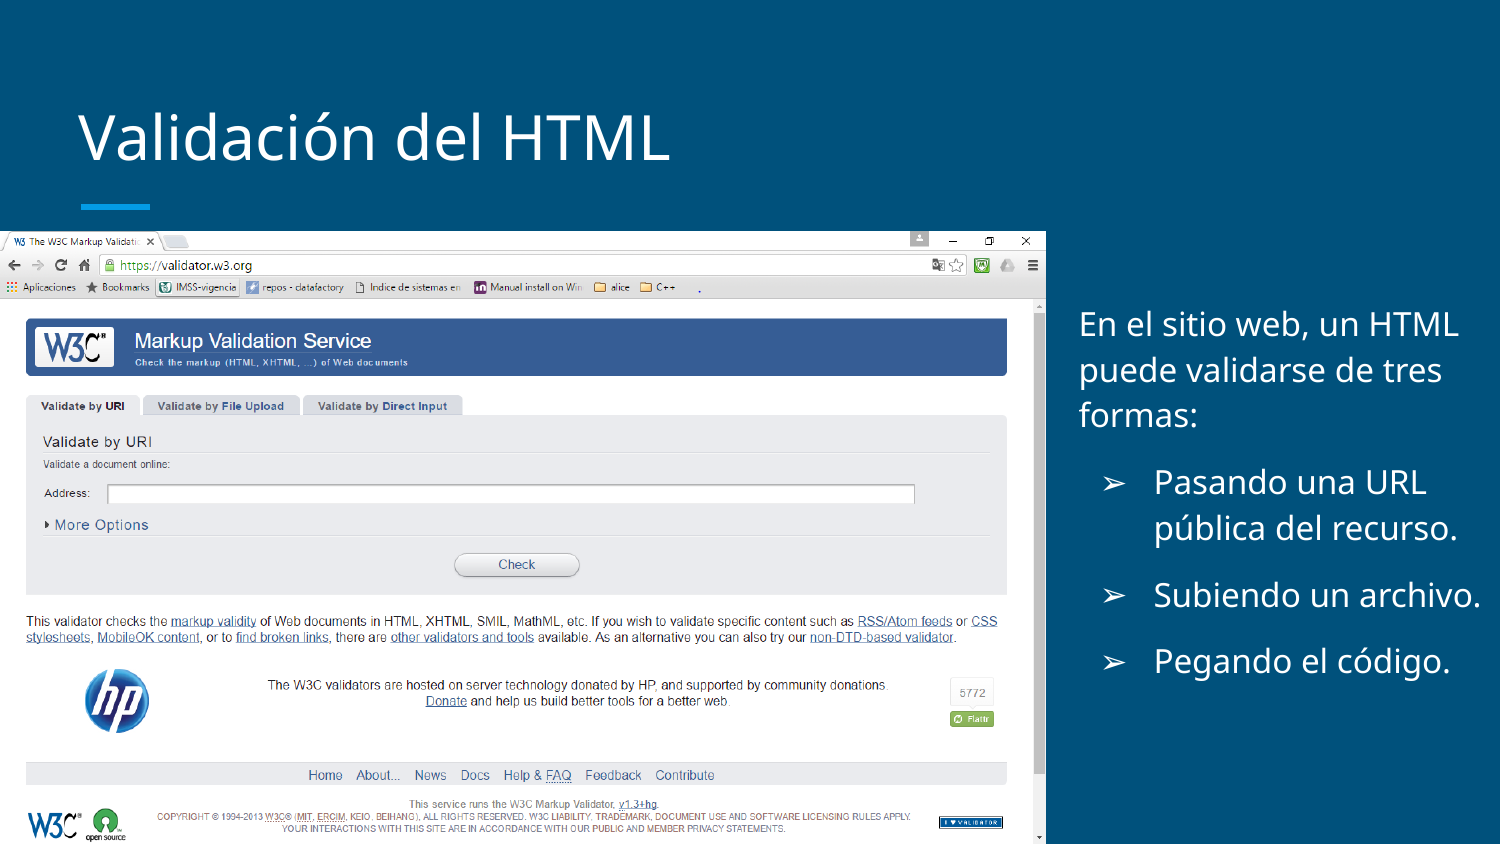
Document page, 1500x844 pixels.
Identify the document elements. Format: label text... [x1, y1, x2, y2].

list En el sitio web, un HTML puede validarse de tres formas: Pasando una URL pública del recurso. Subiendo un archivo. Pegando el código. [1063, 281, 1499, 714]
picture [0, 232, 1045, 844]
title Validación del HTML [63, 75, 1437, 188]
